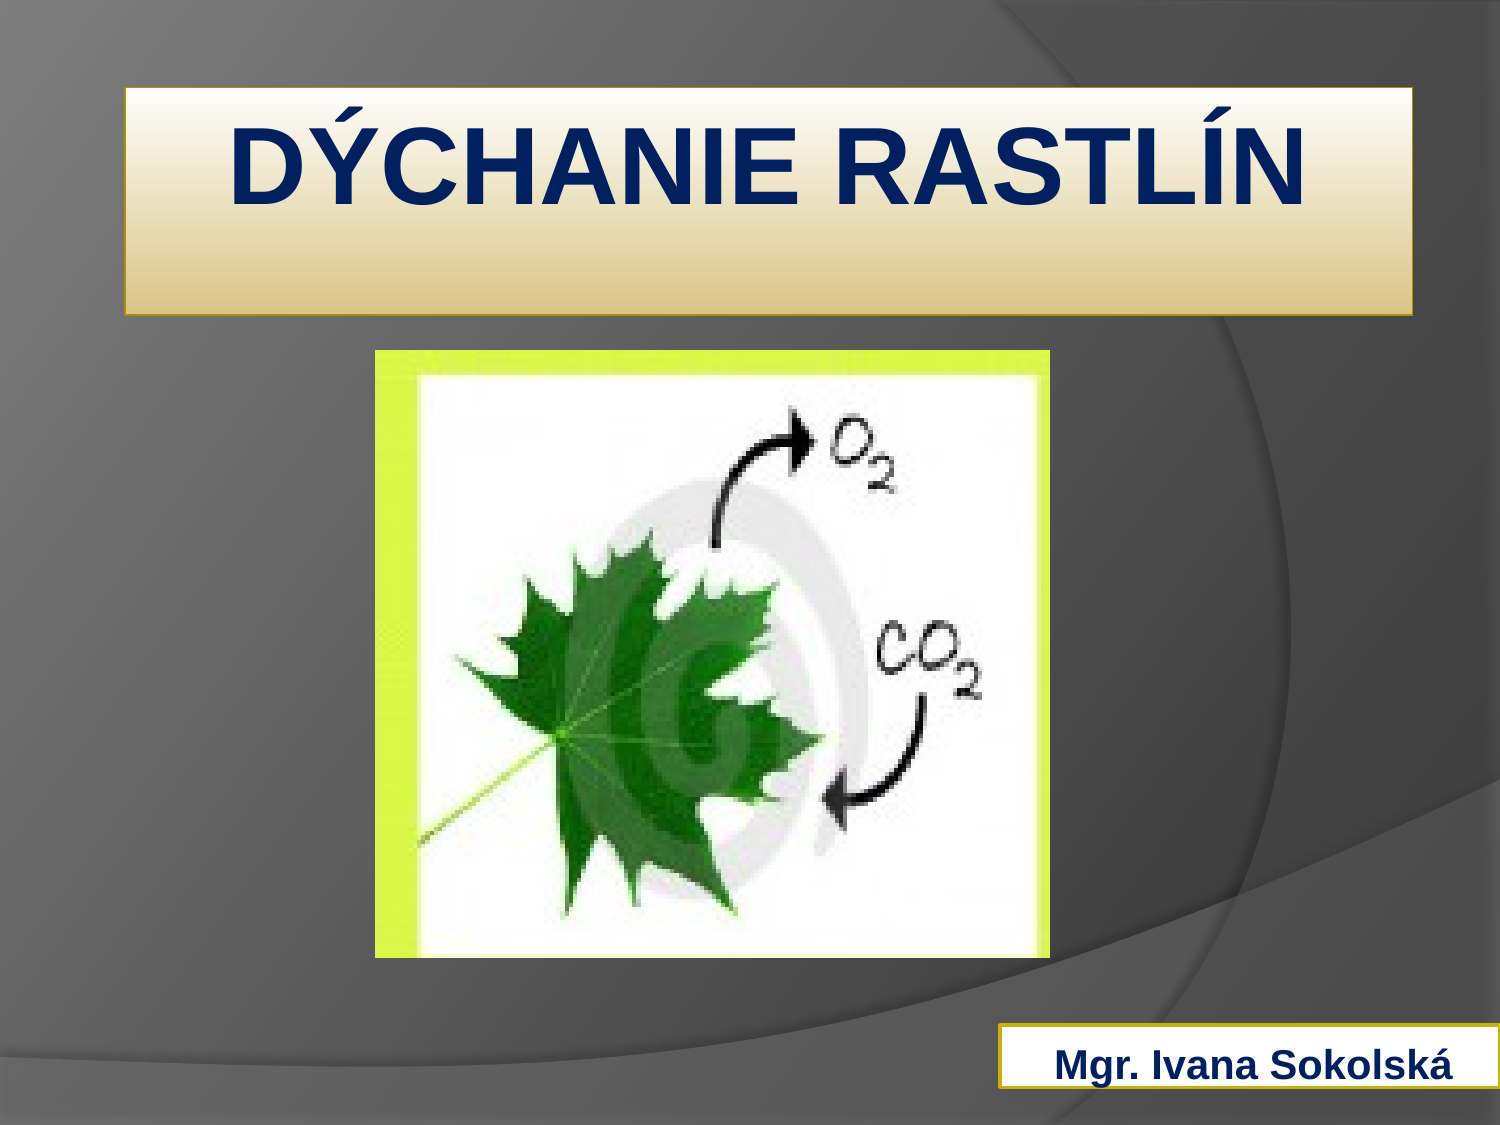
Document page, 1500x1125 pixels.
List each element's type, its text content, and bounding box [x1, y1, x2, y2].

subtitle Mgr. Ivana Sokolská [998, 1023, 1500, 1089]
picture [374, 349, 1051, 958]
title DÝCHANIE rastlín [124, 87, 1413, 316]
